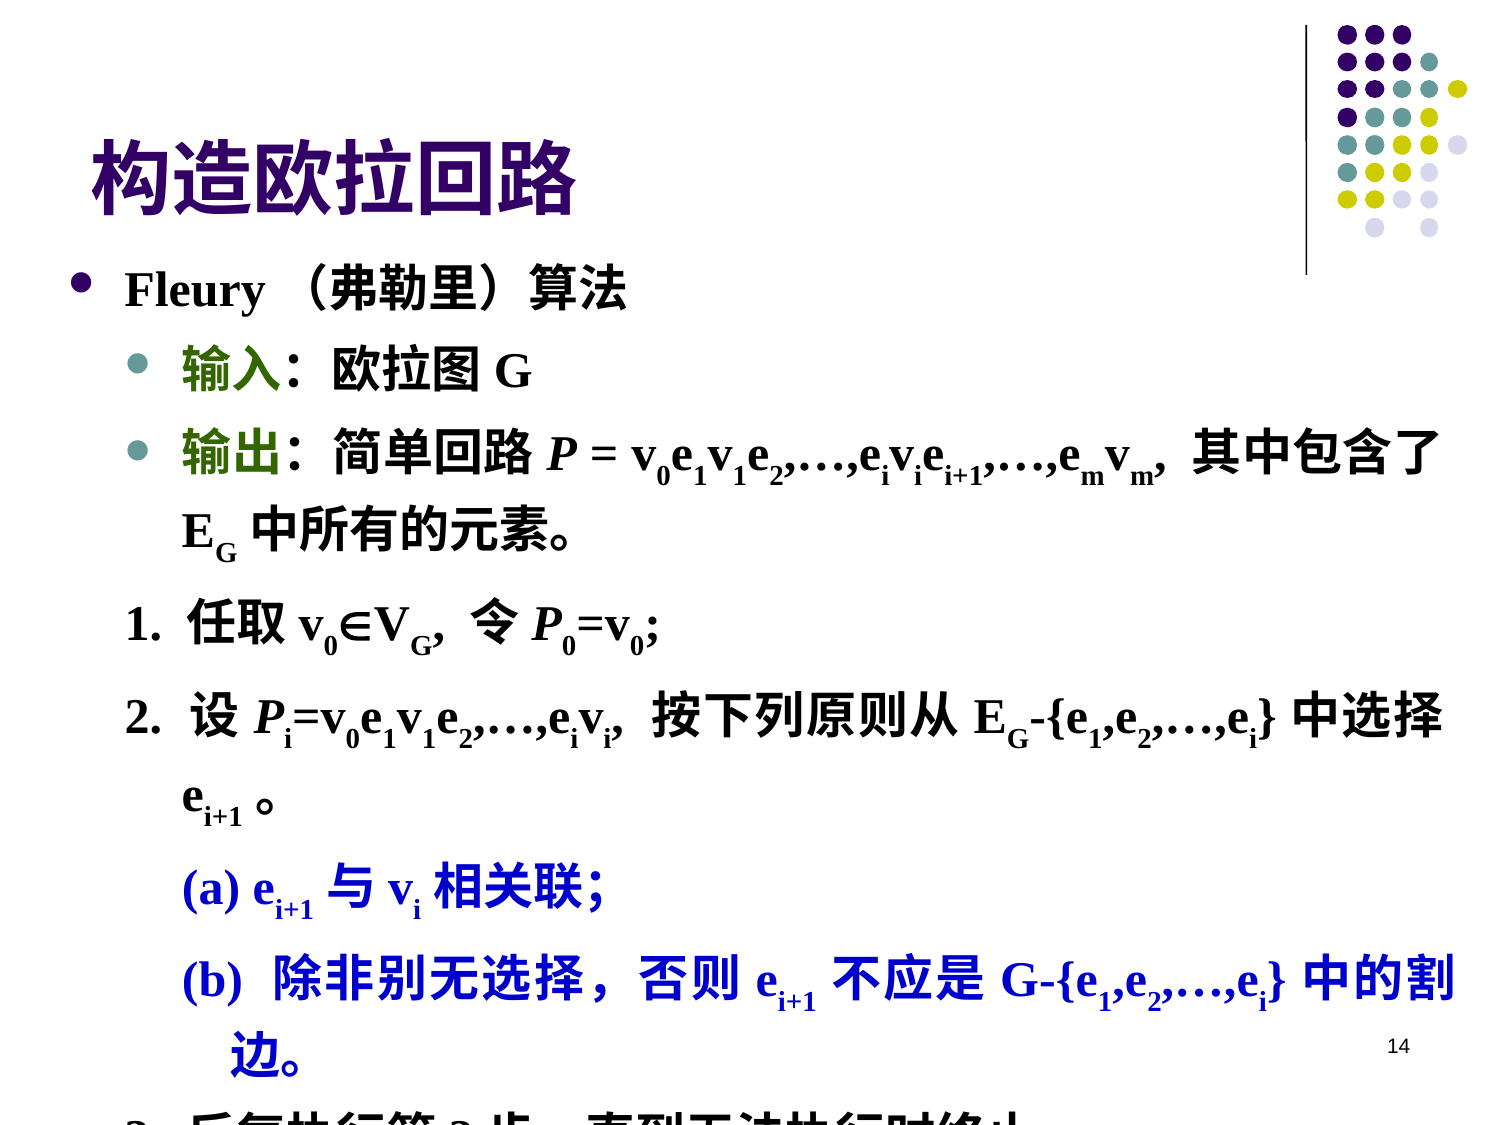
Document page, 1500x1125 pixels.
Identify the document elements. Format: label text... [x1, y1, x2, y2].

title 构造欧拉回路 [75, 20, 1313, 233]
slide_number 14 [1074, 1024, 1426, 1101]
list Fleury（弗勒里）算法 输入：欧拉图G 输出：简单回路P = v0e1v1e2,…,eiviei+1,…,emvm, 其中包含了EG中所有的元素。 1. 任取v0VG, 令P0=v0; 2. 设Pi=v0e1v1e2,…,eivi, 按下列原则从EG-{e1,e2,…,ei}中选择ei+1。 (a) ei+1与vi相关联； (b) 除非别无选择，否则ei+1不应是G-{e1,e2,…,ei}中的割边。 3. 反复执行第2步，直到无法执行时终止。 [53, 243, 1471, 1047]
